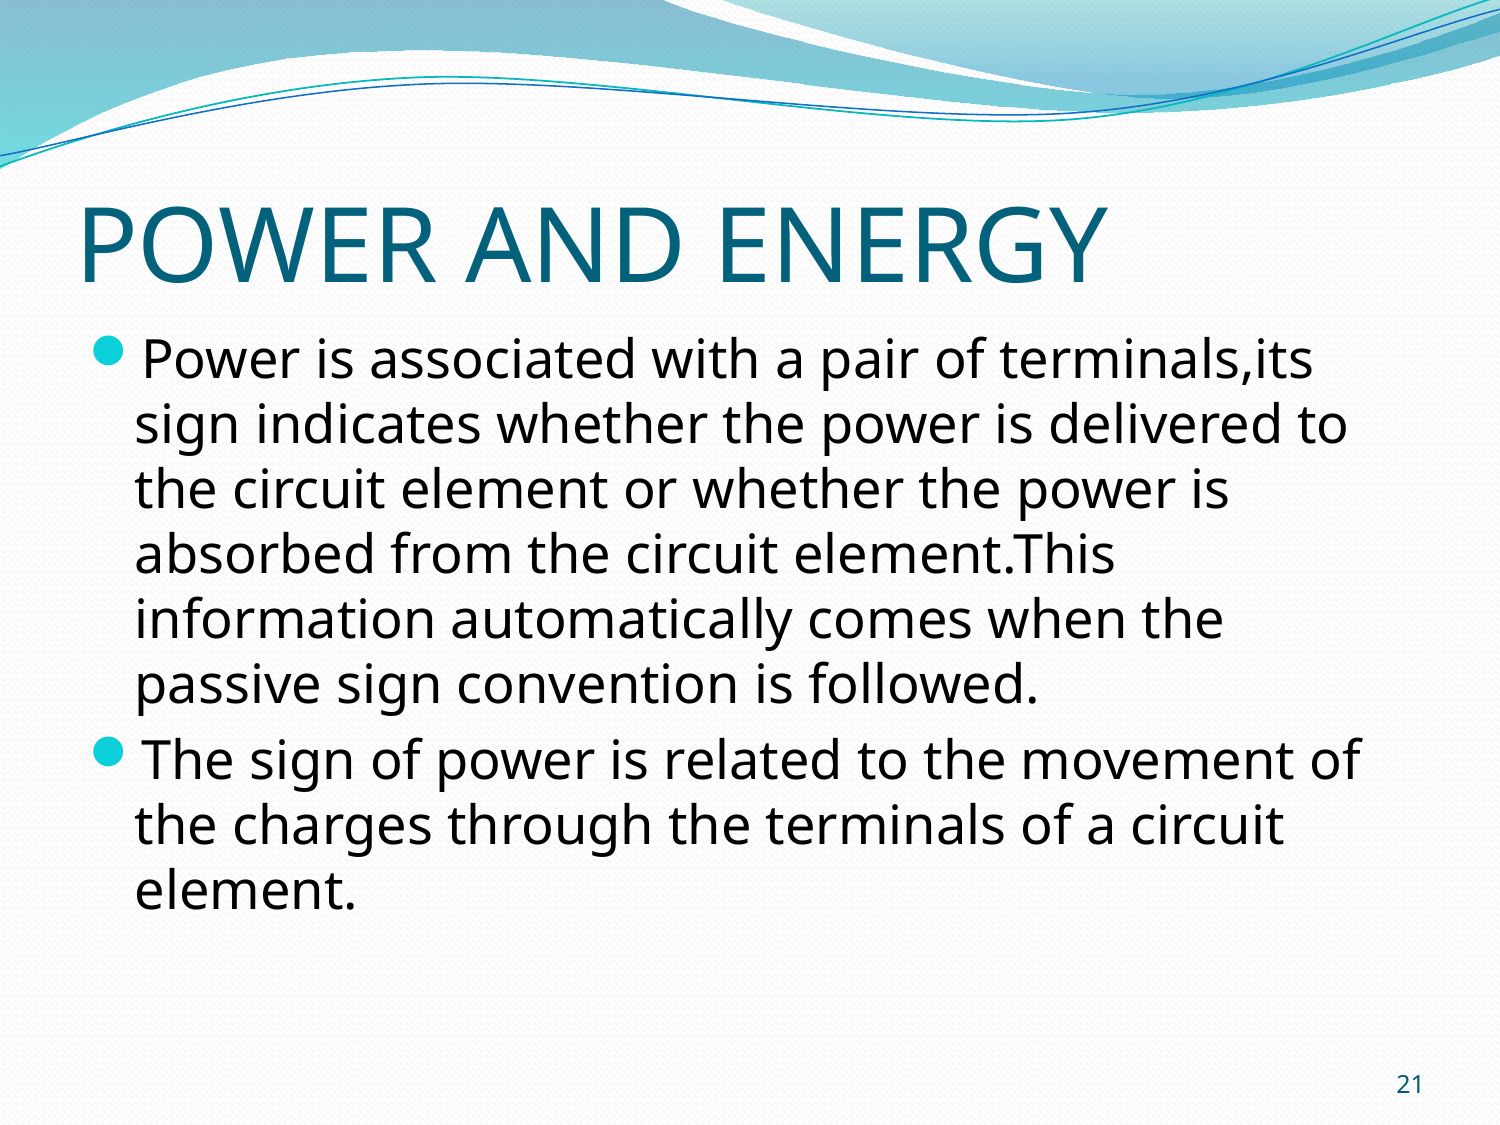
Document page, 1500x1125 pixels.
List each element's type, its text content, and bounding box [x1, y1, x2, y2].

title POWER AND ENERGY [75, 115, 1425, 303]
list Power is associated with a pair of terminals,its sign indicates whether the power is delivered to the circuit element or whether the power is absorbed from the circuit element.This information automatically comes when the passive sign convention is followed. The sign of power is related to the movement of the charges through the terminals of a circuit element. [75, 317, 1425, 1038]
slide_number 21 [1299, 1042, 1425, 1103]
